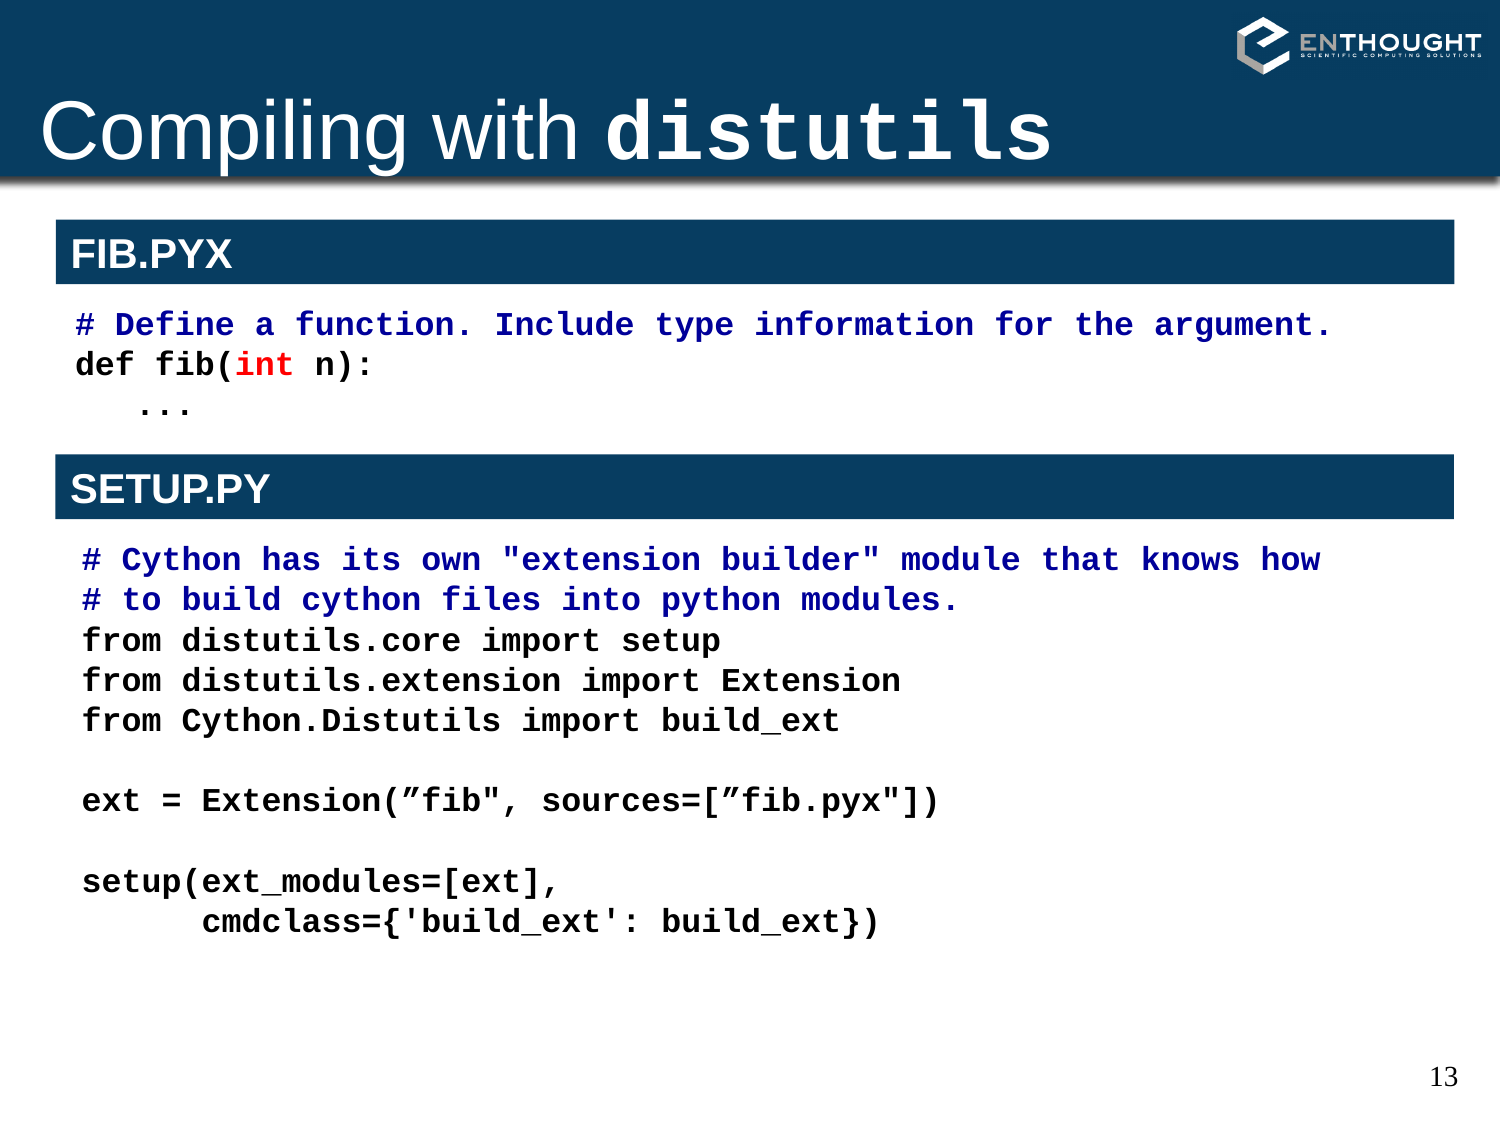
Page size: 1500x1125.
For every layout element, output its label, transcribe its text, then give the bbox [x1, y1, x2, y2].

list # Cython has its own "extension builder" module that knows how # to build cython files into python modules. from distutils.core import setup from distutils.extension import Extension from Cython.Distutils import build_ext ext = Extension(”fib", sources=[”fib.pyx"]) setup(ext_modules=[ext], cmdclass={'build_ext': build_ext}) [66, 537, 1467, 1058]
slide_number 13 [1162, 1049, 1474, 1124]
picture [0, 0, 1500, 197]
text_box SETUP.PY [55, 454, 1454, 520]
text_box FIB.PYX [55, 219, 1455, 285]
text_box # Define a function. Include type information for the argument. def fib(int n): ... [60, 302, 1461, 454]
title Compiling with distutils [24, 32, 1301, 221]
